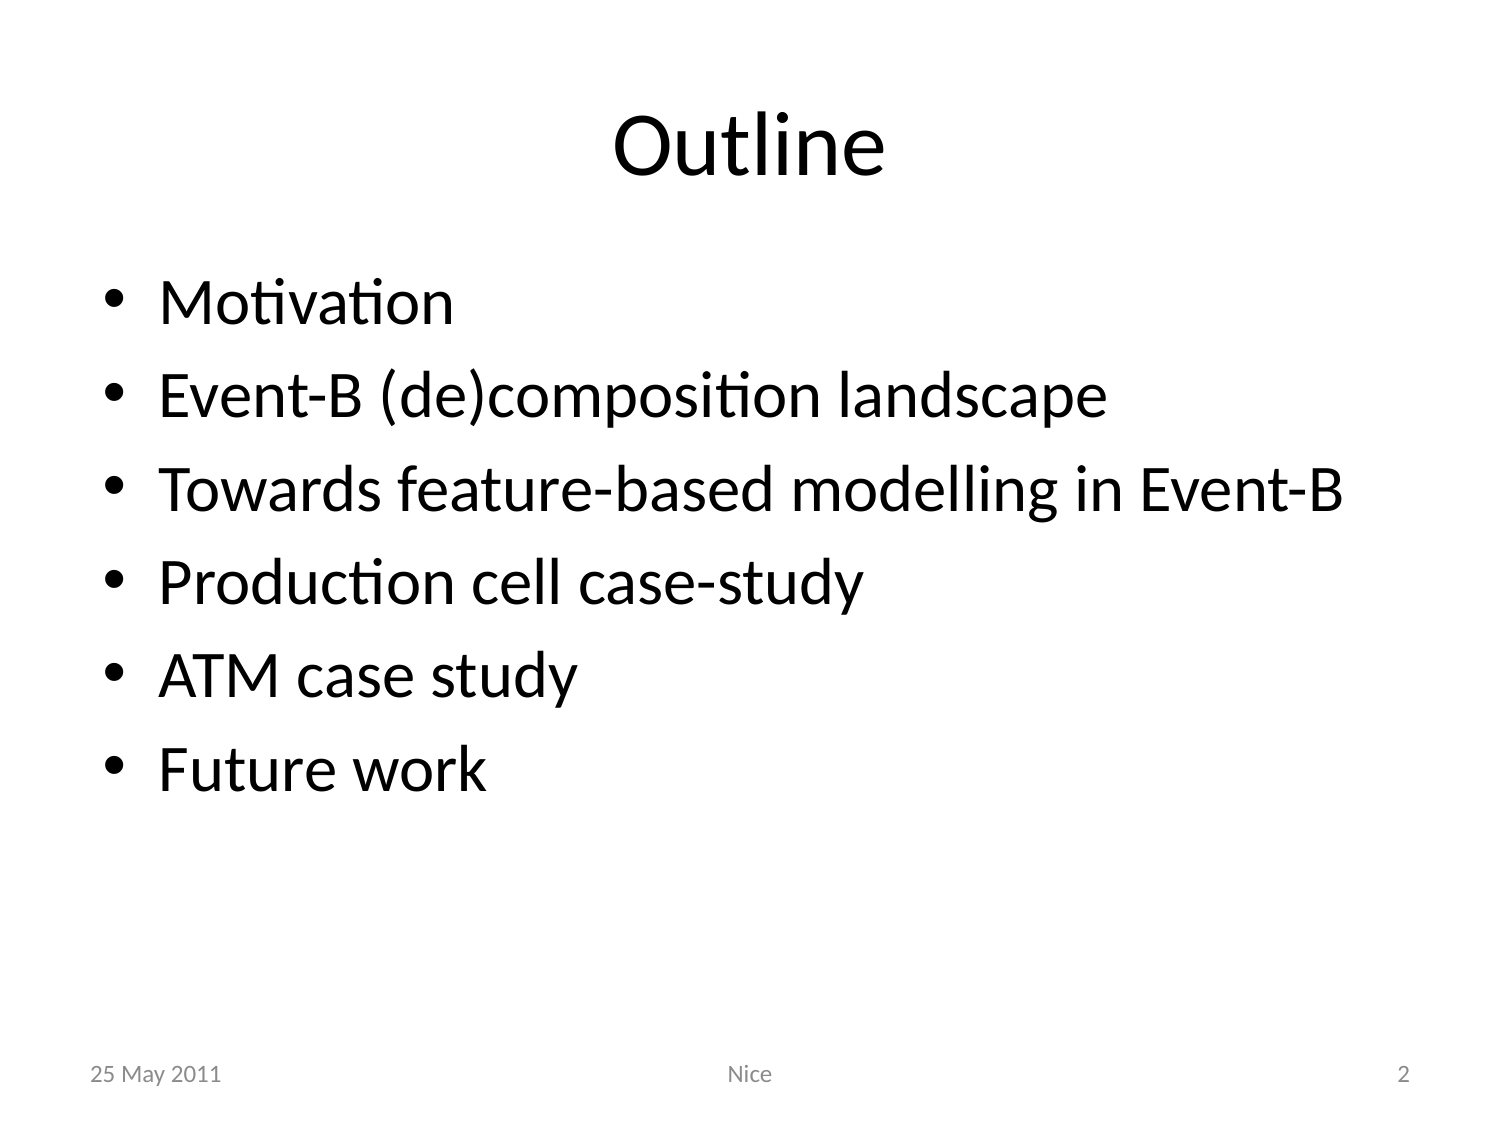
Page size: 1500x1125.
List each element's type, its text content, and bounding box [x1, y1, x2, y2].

footer Nice [512, 1042, 988, 1103]
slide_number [75, 1042, 425, 1103]
list Motivation Event-B (de)composition landscape Towards feature-based modelling in Event-B Production cell case-study ATM case study Future work [87, 249, 1438, 993]
slide_number 2 [1074, 1042, 1425, 1103]
title Outline [75, 45, 1425, 233]
